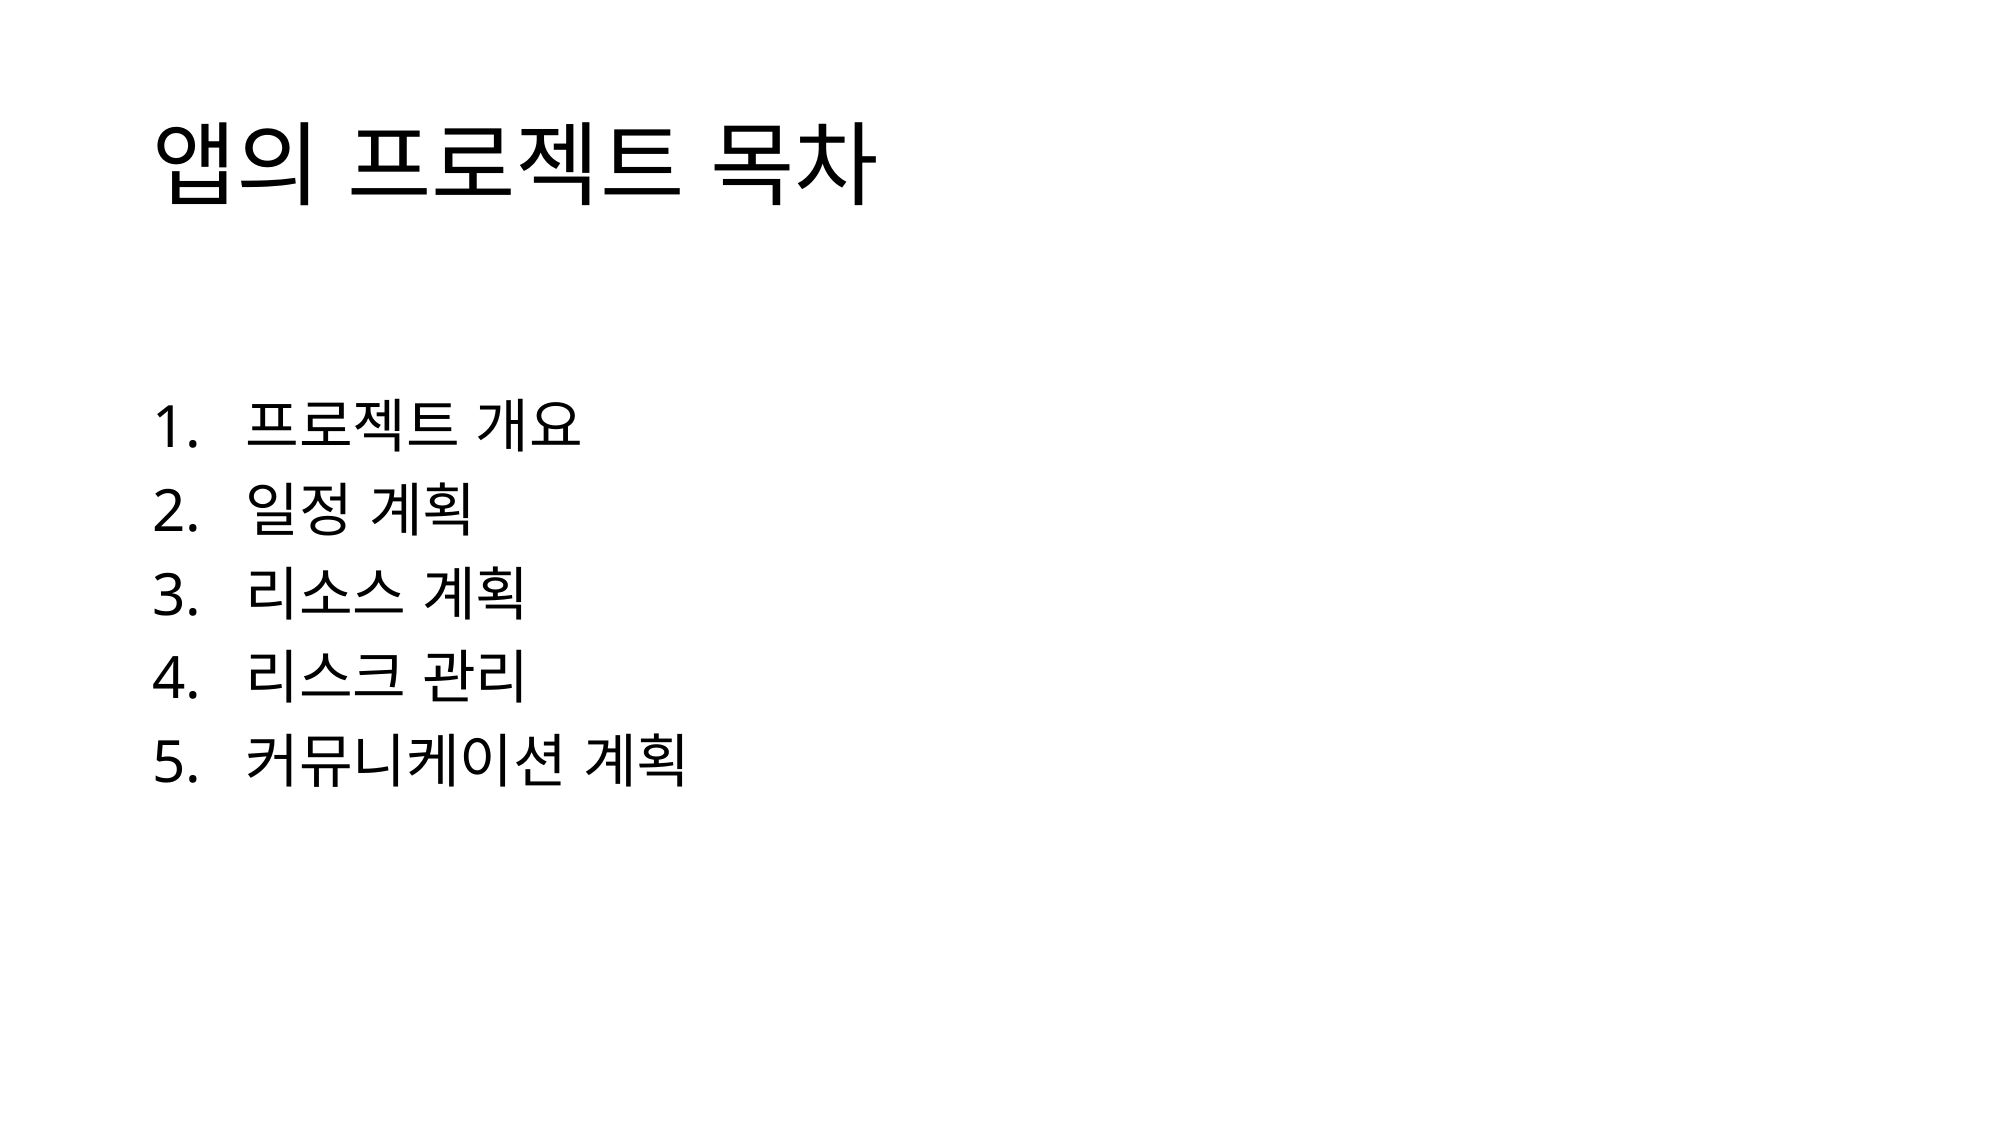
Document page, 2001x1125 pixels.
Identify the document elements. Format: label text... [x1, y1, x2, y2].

list 1. 프로젝트 개요 2. 일정 계획 3. 리소스 계획 4. 리스크 관리 5. 커뮤니케이션 계획 [137, 299, 1863, 1014]
title 앱의 프로젝트 목차 [137, 59, 1863, 278]
